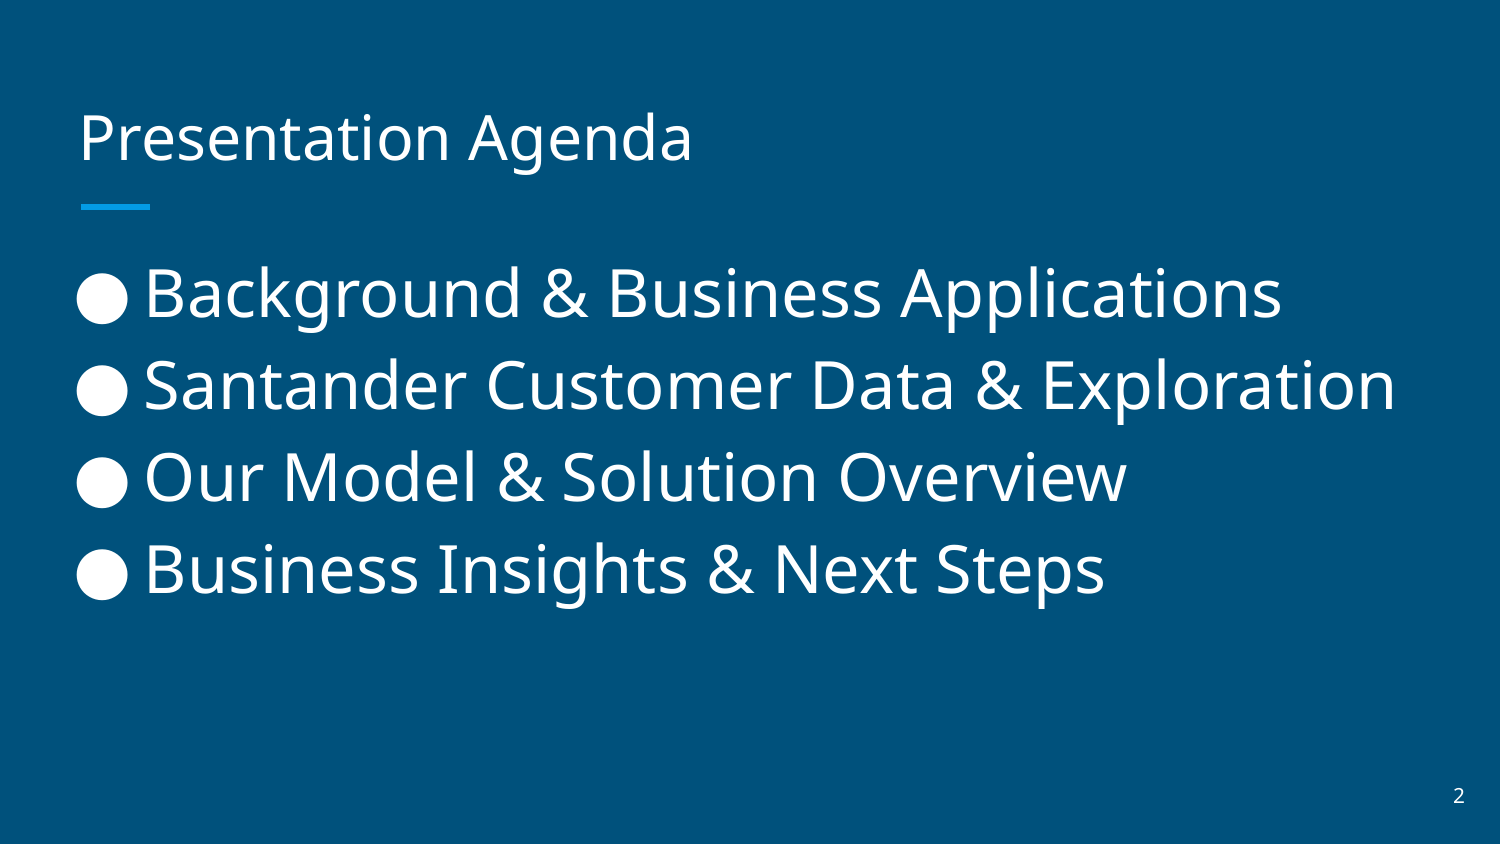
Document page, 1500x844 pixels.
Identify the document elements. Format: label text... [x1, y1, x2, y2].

slide_number ‹#› [1389, 764, 1480, 830]
list Background & Business Applications Santander Customer Data & Exploration Our Model & Solution Overview Business Insights & Next Steps [53, 223, 1500, 804]
title Presentation Agenda [63, 75, 1437, 188]
